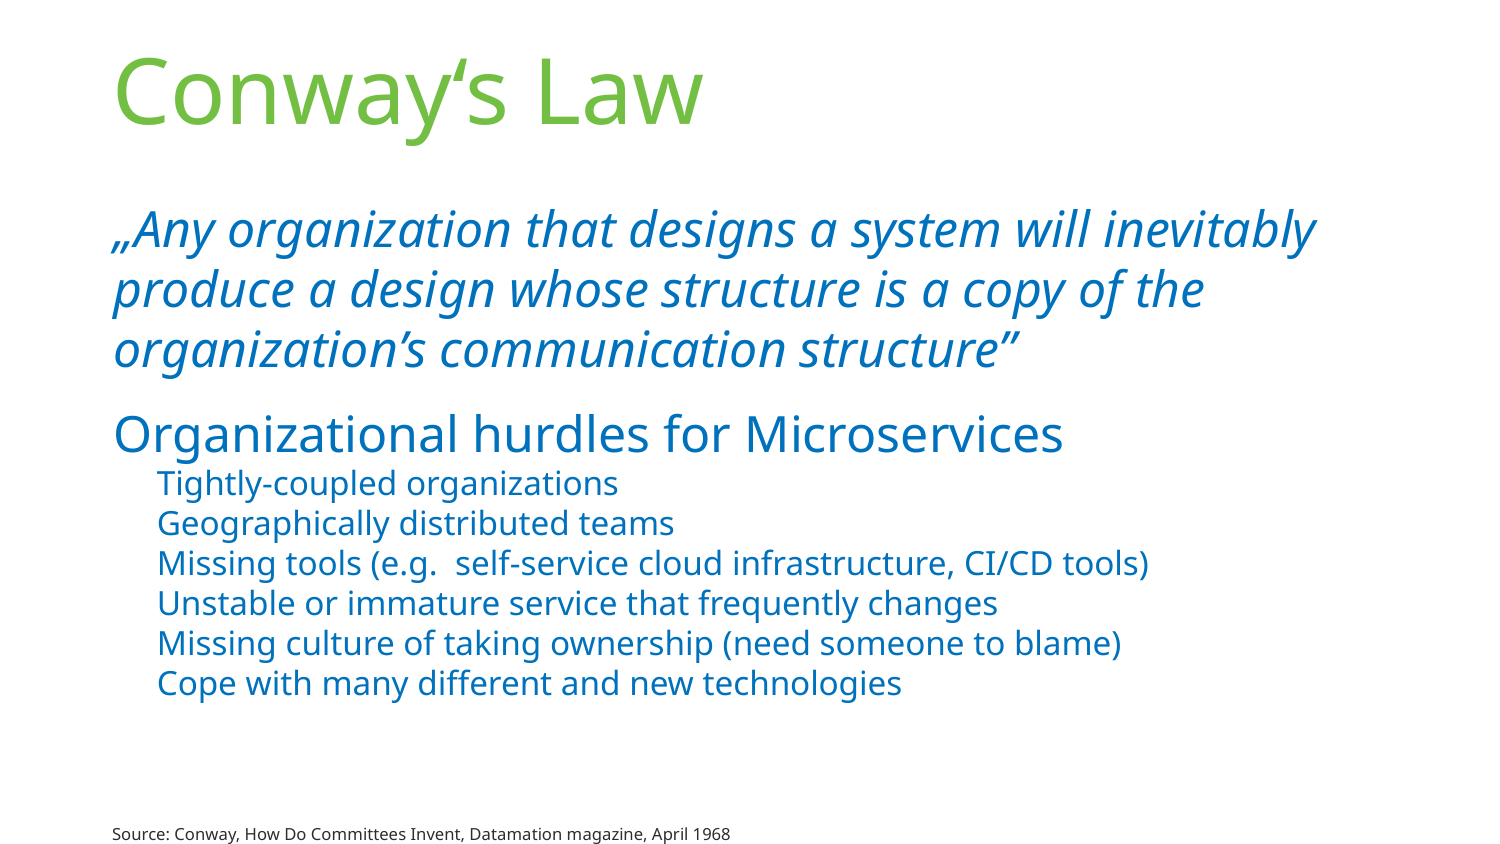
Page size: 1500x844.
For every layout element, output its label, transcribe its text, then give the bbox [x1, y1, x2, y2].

title Conway‘s Law [112, 32, 1459, 144]
list Source: Conway, How Do Committees Invent, Datamation magazine, April 1968 [112, 783, 1459, 844]
list „Any organization that designs a system will inevitably produce a design whose structure is a copy of the organization’s communication structure” Organizational hurdles for Microservices Tightly-coupled organizations Geographically distributed teams Missing tools (e.g. self-service cloud infrastructure, CI/CD tools) Unstable or immature service that frequently changes Missing culture of taking ownership (need someone to blame) Cope with many different and new technologies [112, 197, 1459, 783]
